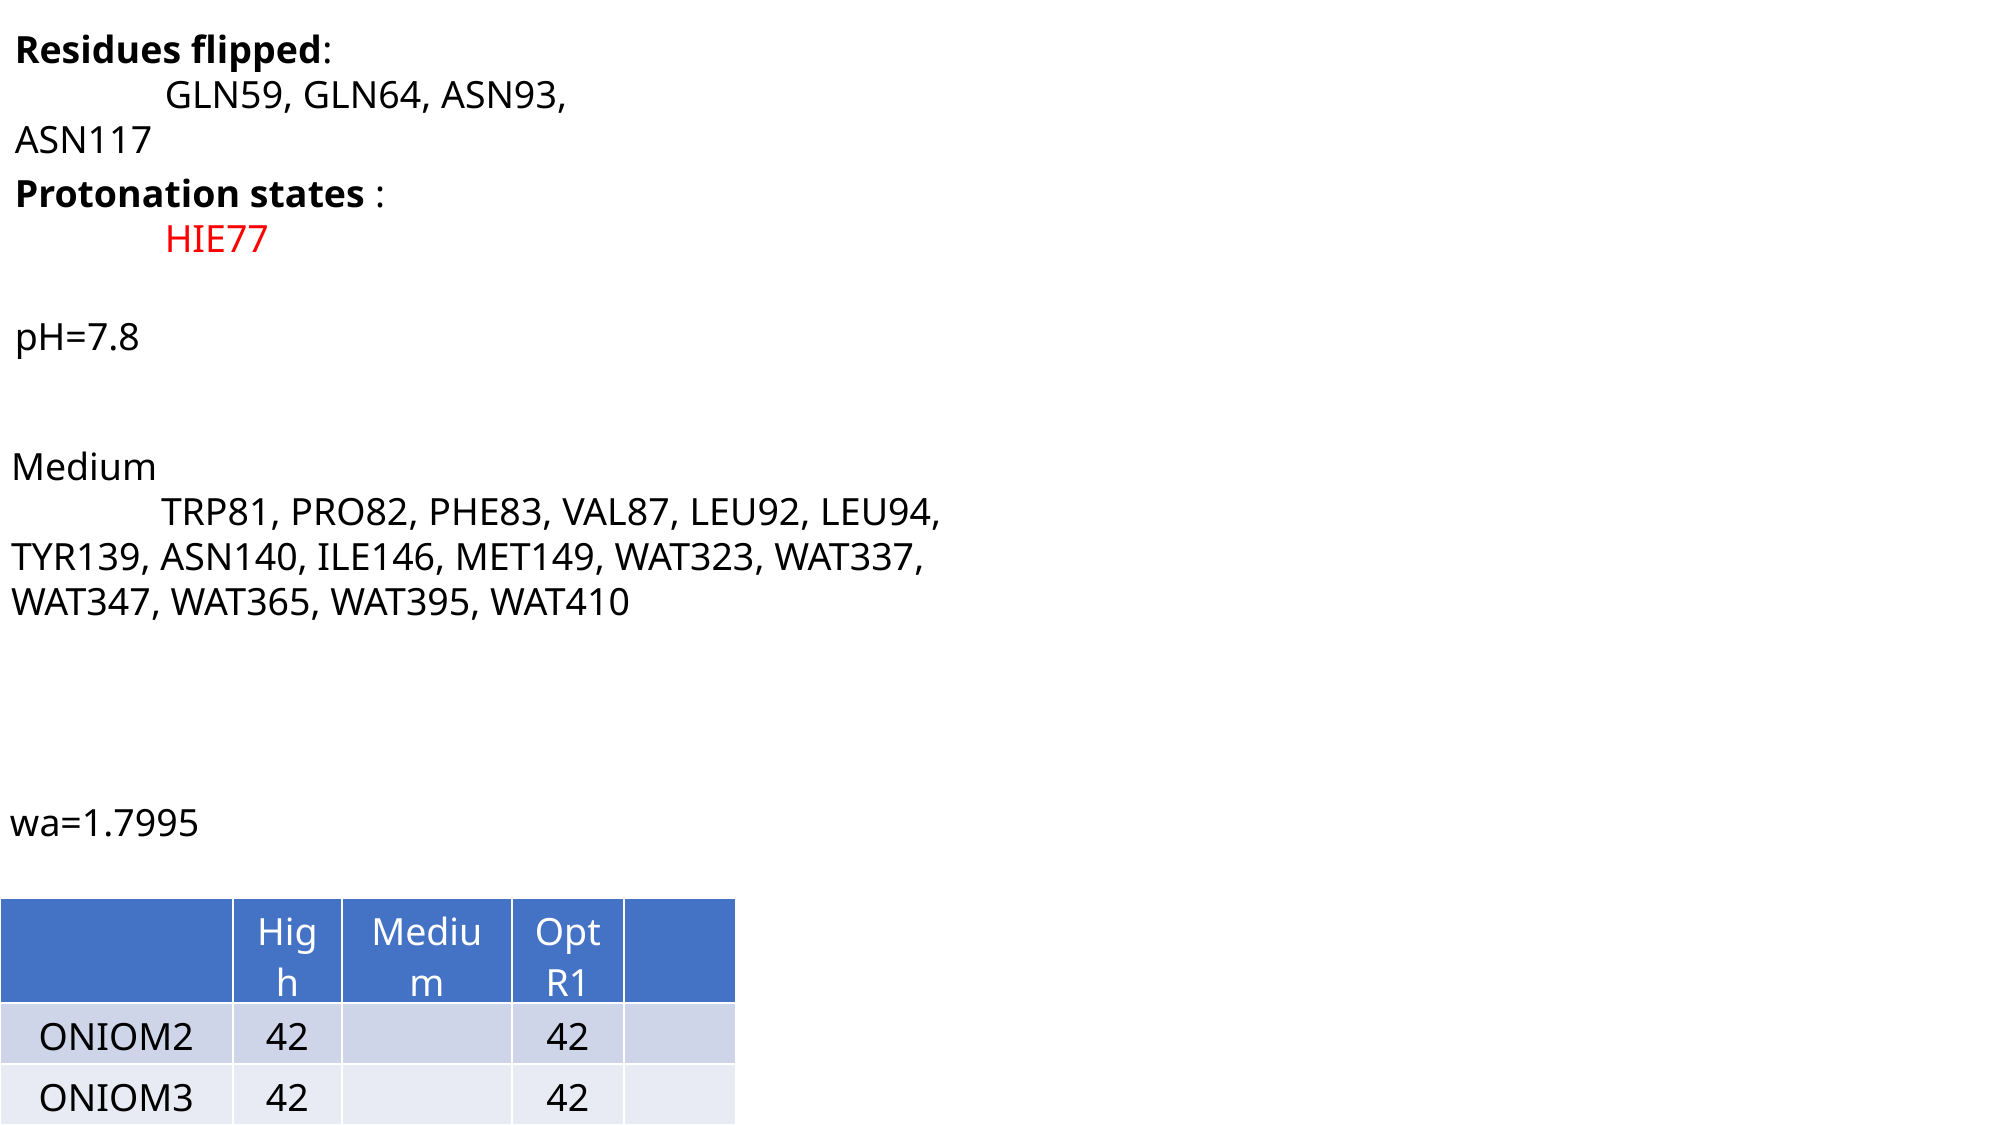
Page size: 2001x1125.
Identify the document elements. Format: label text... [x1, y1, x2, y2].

text_box pH=7.8 [0, 305, 1004, 366]
text_box Residues flipped: GLN59, GLN64, ASN93, ASN117 [0, 18, 710, 169]
table_cell [343, 1065, 511, 1124]
table_header Medium [343, 899, 511, 1002]
text_box Medium TRP81, PRO82, PHE83, VAL87, LEU92, LEU94, TYR139, ASN140, ILE146, MET149, WAT323, WAT337, WAT347, WAT365, WAT395, WAT410 [0, 435, 1000, 631]
table_cell [625, 1004, 735, 1063]
table_header High [234, 899, 341, 1002]
table_header [1, 899, 232, 1002]
table_header Opt R1 [513, 899, 623, 1002]
text_box wa=1.7995 [0, 791, 215, 852]
table_cell 42 [234, 1004, 341, 1063]
table_cell [625, 1065, 735, 1124]
table_cell 42 [513, 1065, 623, 1124]
table_cell 42 [234, 1065, 341, 1124]
table_cell ONIOM3 [1, 1065, 232, 1124]
table_cell [343, 1004, 511, 1063]
text_box Protonation states : HIE77 [0, 169, 531, 267]
table_cell 42 [513, 1004, 623, 1063]
table_header [625, 899, 735, 1002]
table_cell ONIOM2 [1, 1004, 232, 1063]
